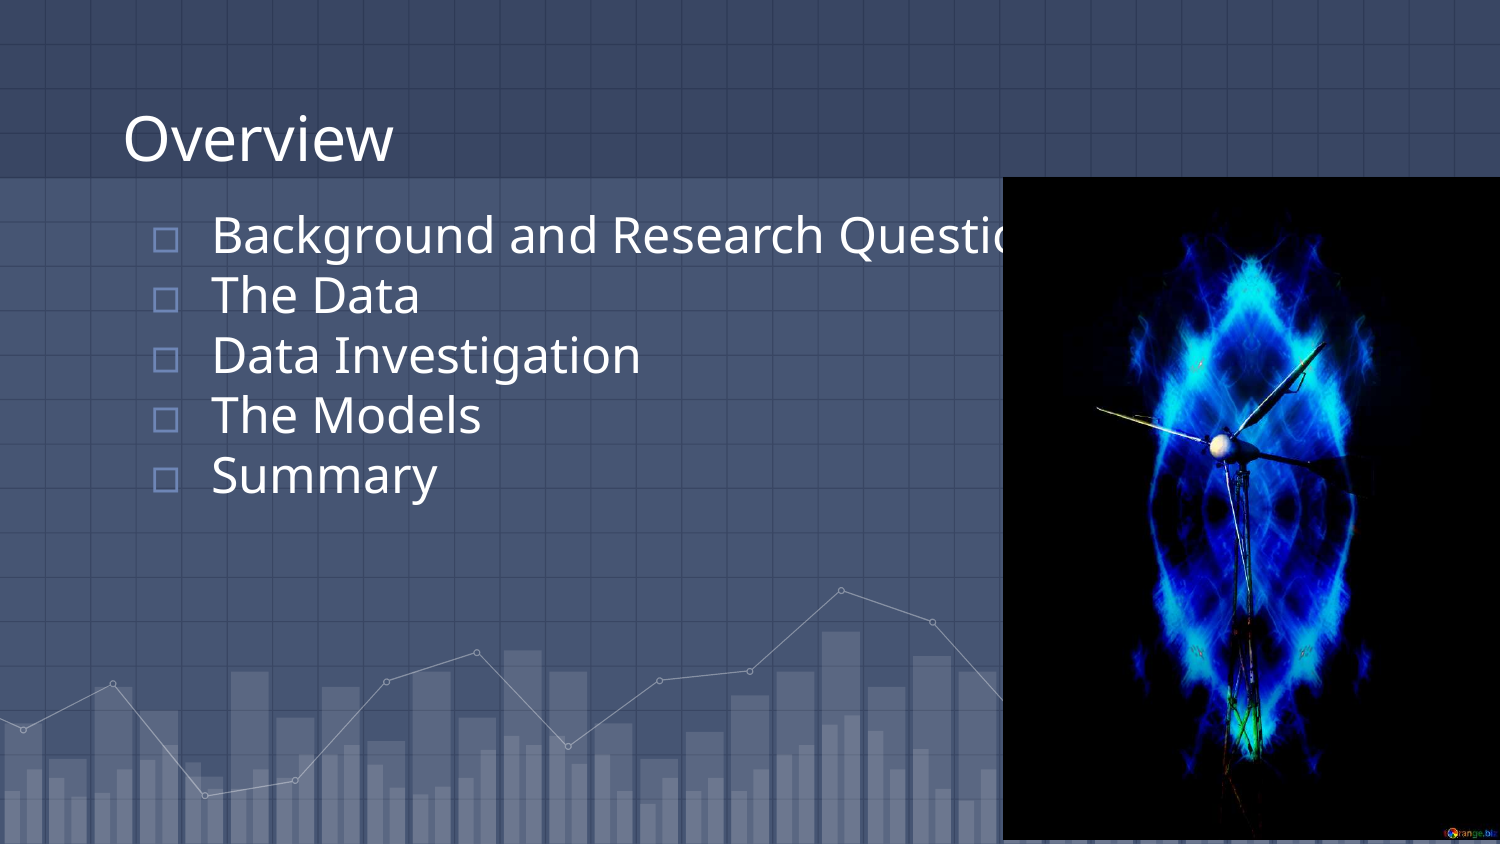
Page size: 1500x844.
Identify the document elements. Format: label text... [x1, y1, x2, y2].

list Background and Research Question The Data Data Investigation The Models Summary [121, 189, 998, 698]
picture [1003, 177, 1500, 840]
title Overview [107, 48, 1369, 190]
